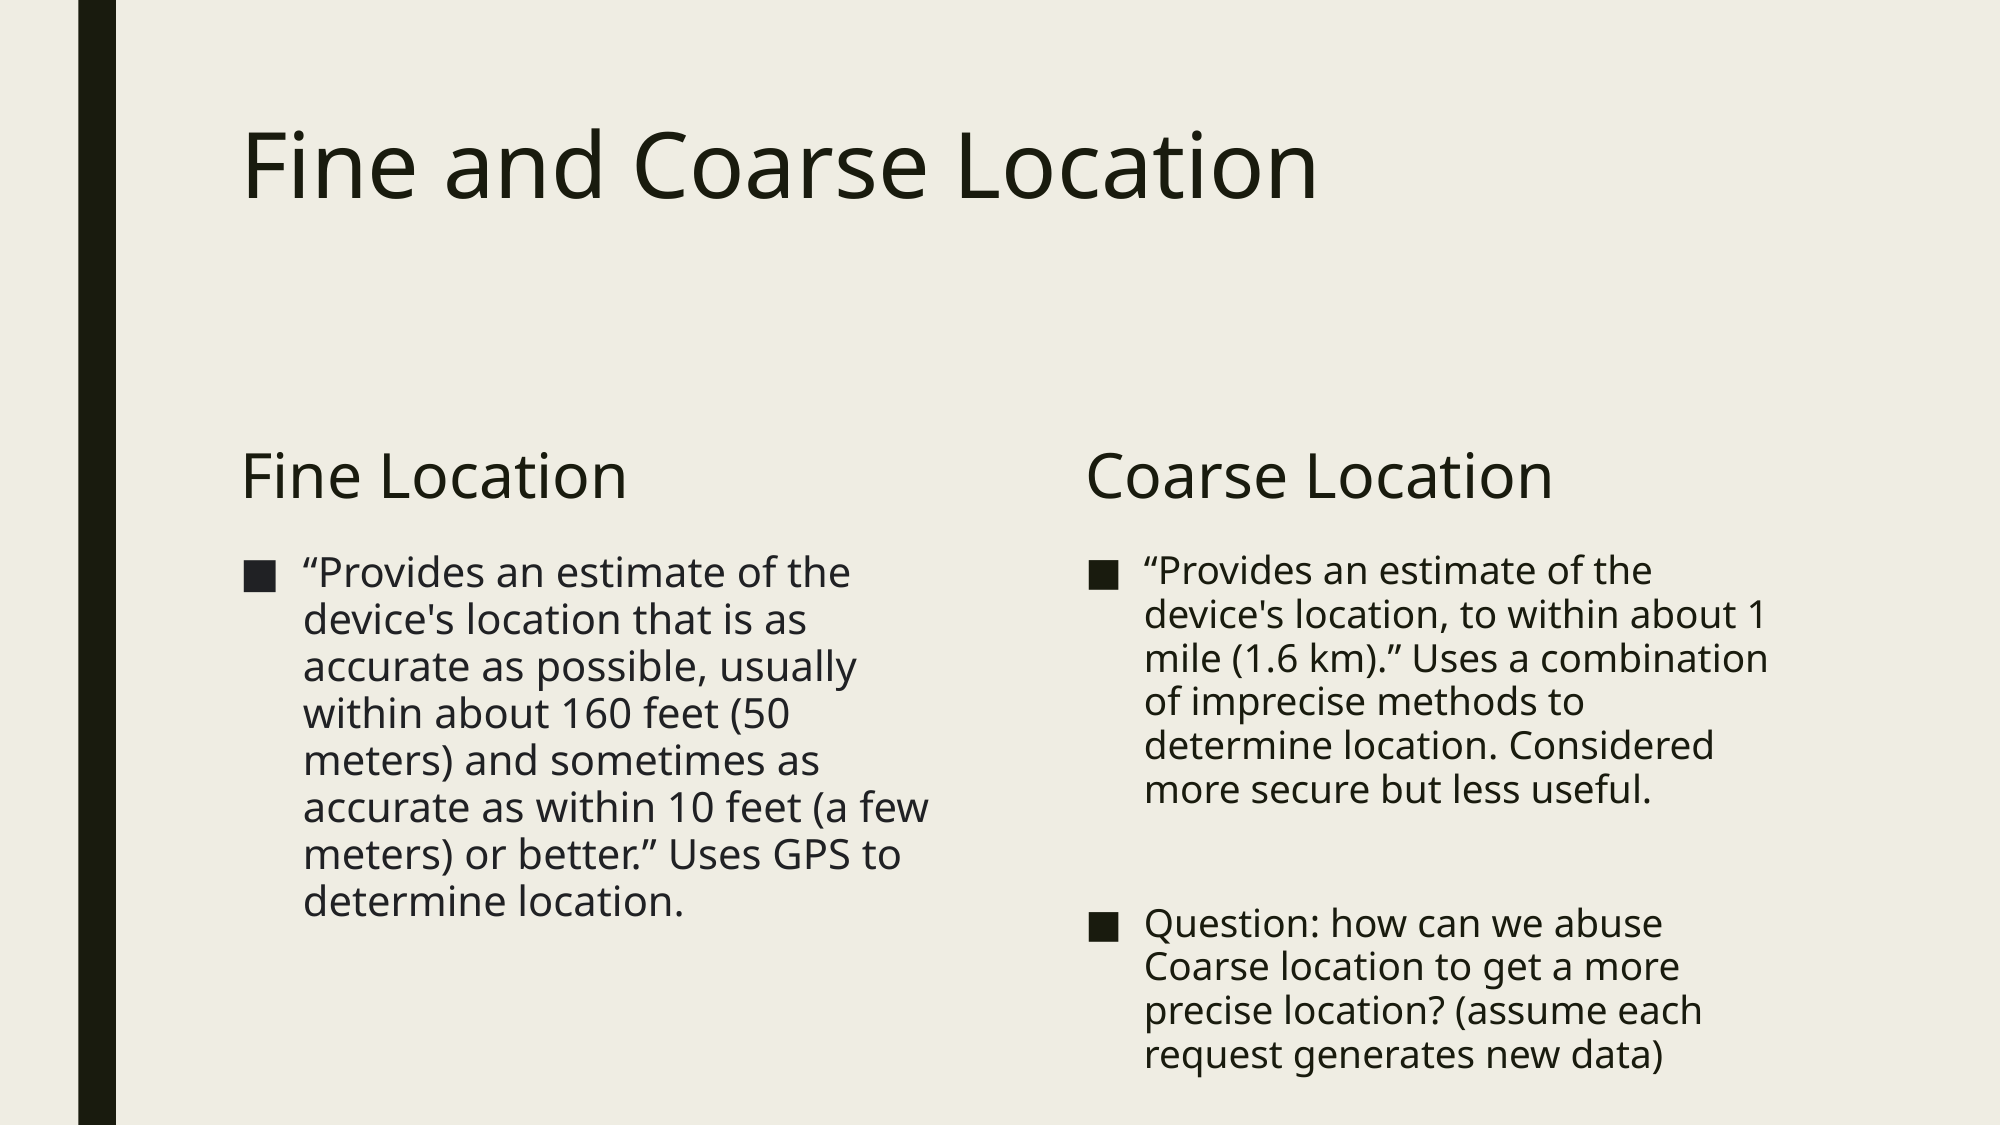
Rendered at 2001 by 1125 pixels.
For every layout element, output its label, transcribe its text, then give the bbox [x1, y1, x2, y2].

list Coarse Location [1070, 383, 1800, 520]
title Fine and Coarse Location [225, 112, 1800, 357]
list “Provides an estimate of the device's location, to within about 1 mile (1.6 km).” Uses a combination of imprecise methods to determine location. Considered more secure but less useful. Question: how can we abuse Coarse location to get a more precise location? (assume each request generates new data) [1070, 542, 1800, 1091]
list “Provides an estimate of the device's location that is as accurate as possible, usually within about 160 feet (50 meters) and sometimes as accurate as within 10 feet (a few meters) or better.” Uses GPS to determine location. [225, 542, 954, 963]
list Fine Location [225, 383, 954, 520]
